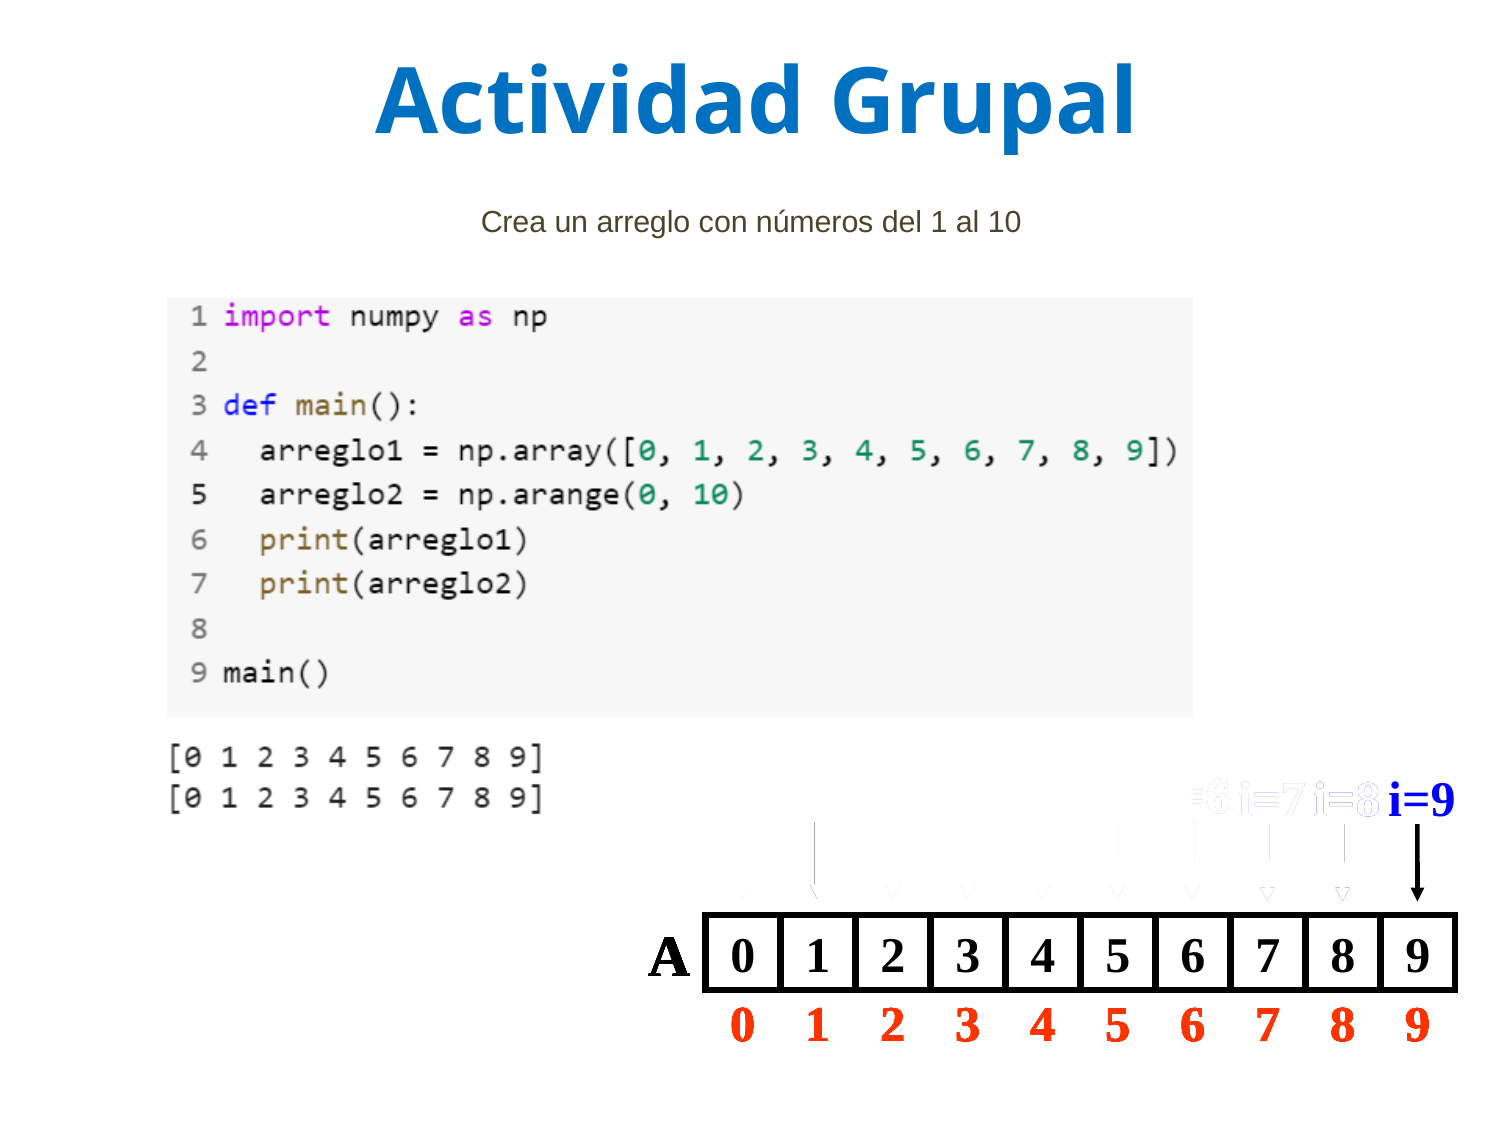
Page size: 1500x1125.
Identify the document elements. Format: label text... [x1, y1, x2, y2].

picture [167, 298, 1193, 823]
list Crea un arreglo con números del 1 al 10 [45, 176, 1457, 247]
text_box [632, 755, 1471, 1059]
text_box Actividad Grupal [284, 20, 1231, 172]
